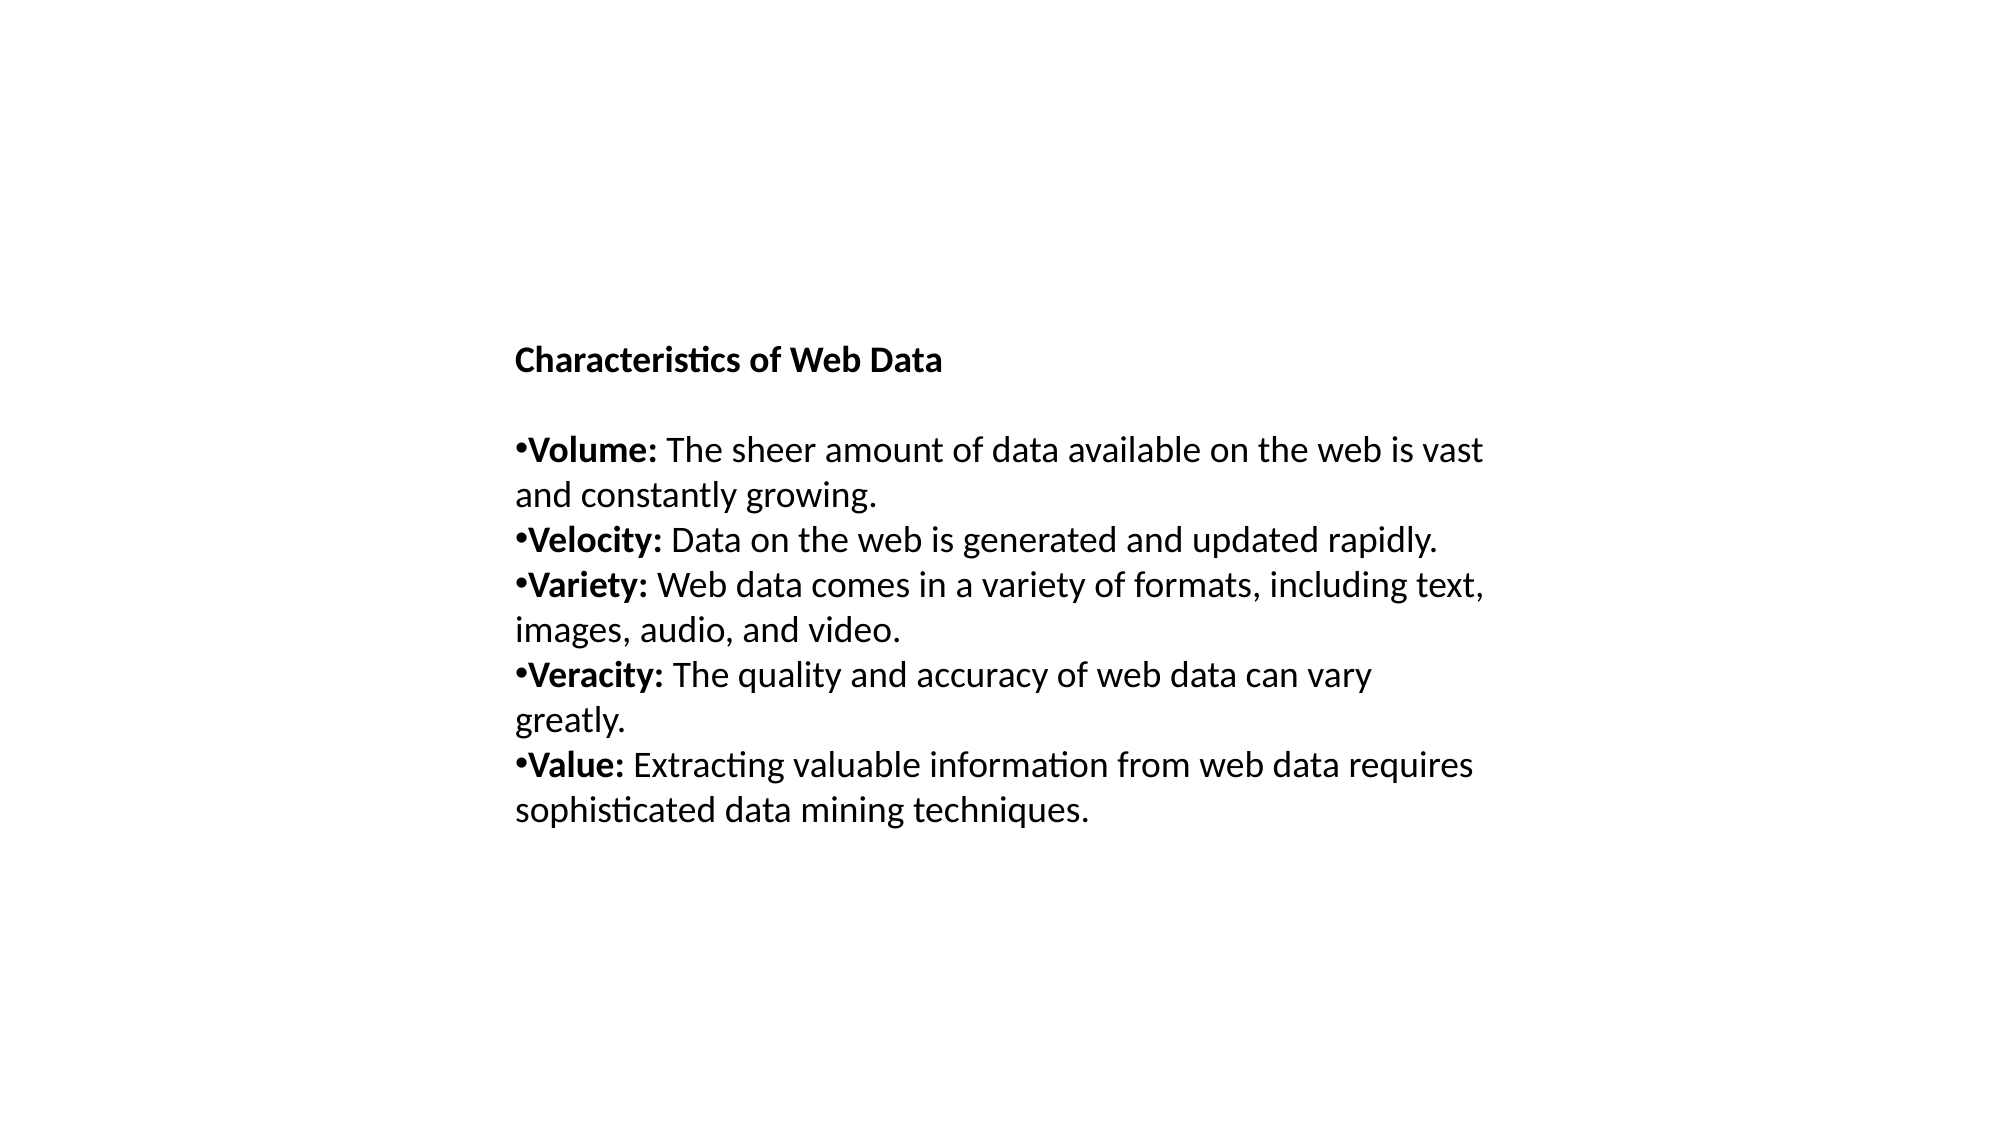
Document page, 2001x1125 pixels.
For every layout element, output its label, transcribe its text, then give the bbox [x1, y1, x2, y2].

text_box Characteristics of Web Data Volume: The sheer amount of data available on the web is vast and constantly growing. Velocity: Data on the web is generated and updated rapidly. Variety: Web data comes in a variety of formats, including text, images, audio, and video. Veracity: The quality and accuracy of web data can vary greatly. Value: Extracting valuable information from web data requires sophisticated data mining techniques. [500, 327, 1501, 838]
